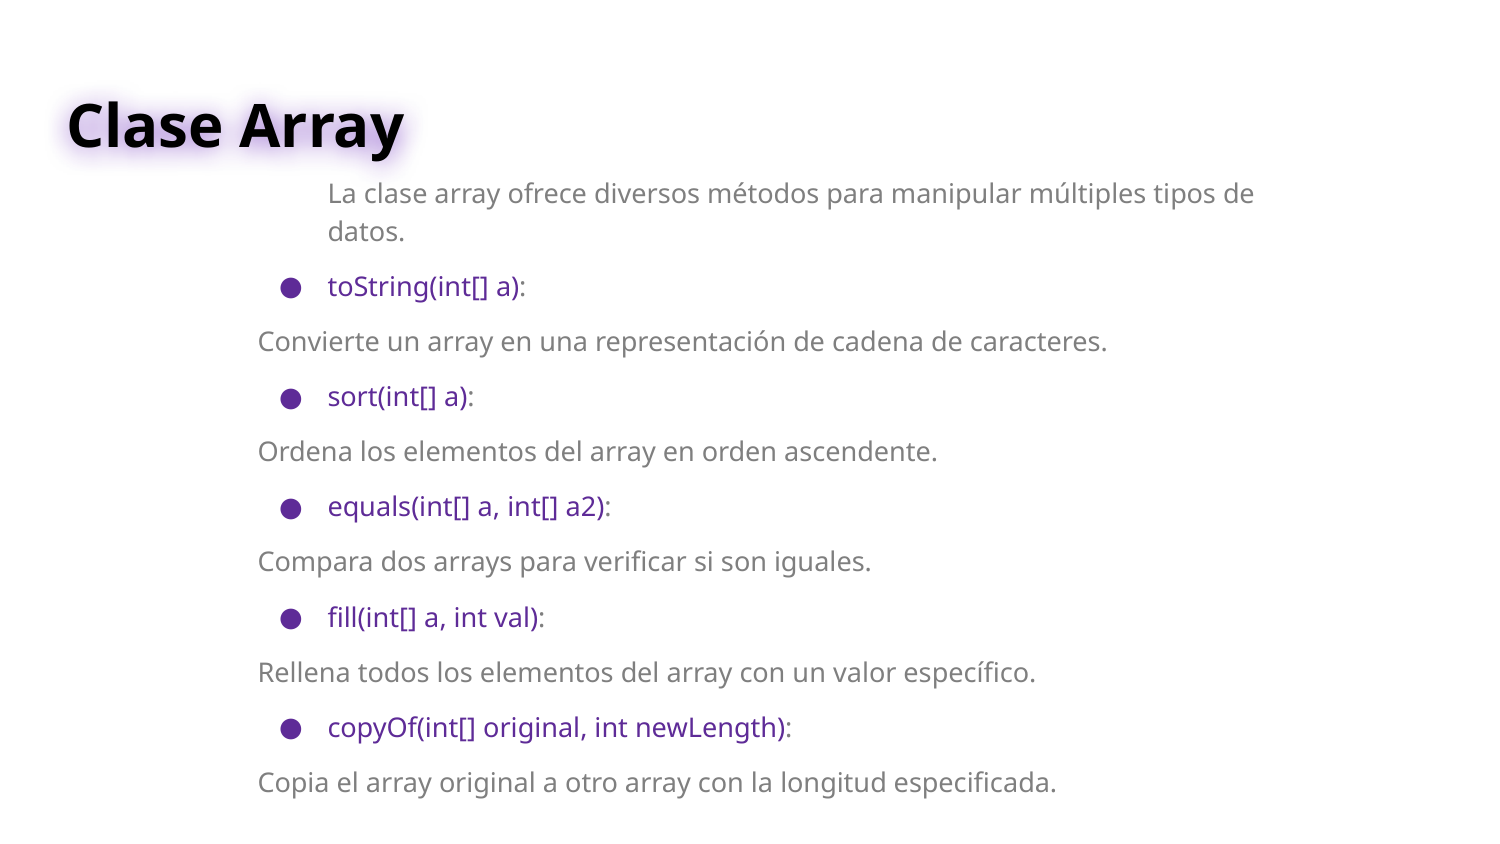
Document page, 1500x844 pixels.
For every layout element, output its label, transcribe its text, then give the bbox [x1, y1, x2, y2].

title Clase Array [51, 72, 1449, 176]
list La clase array ofrece diversos métodos para manipular múltiples tipos de datos. toString(int[] a): Convierte un array en una representación de cadena de caracteres. sort(int[] a): Ordena los elementos del array en orden ascendente. equals(int[] a, int[] a2): Compara dos arrays para verificar si son iguales. fill(int[] a, int val): Rellena todos los elementos del array con un valor específico. copyOf(int[] original, int newLength): Copia el array original a otro array con la longitud especificada. [242, 156, 1338, 814]
